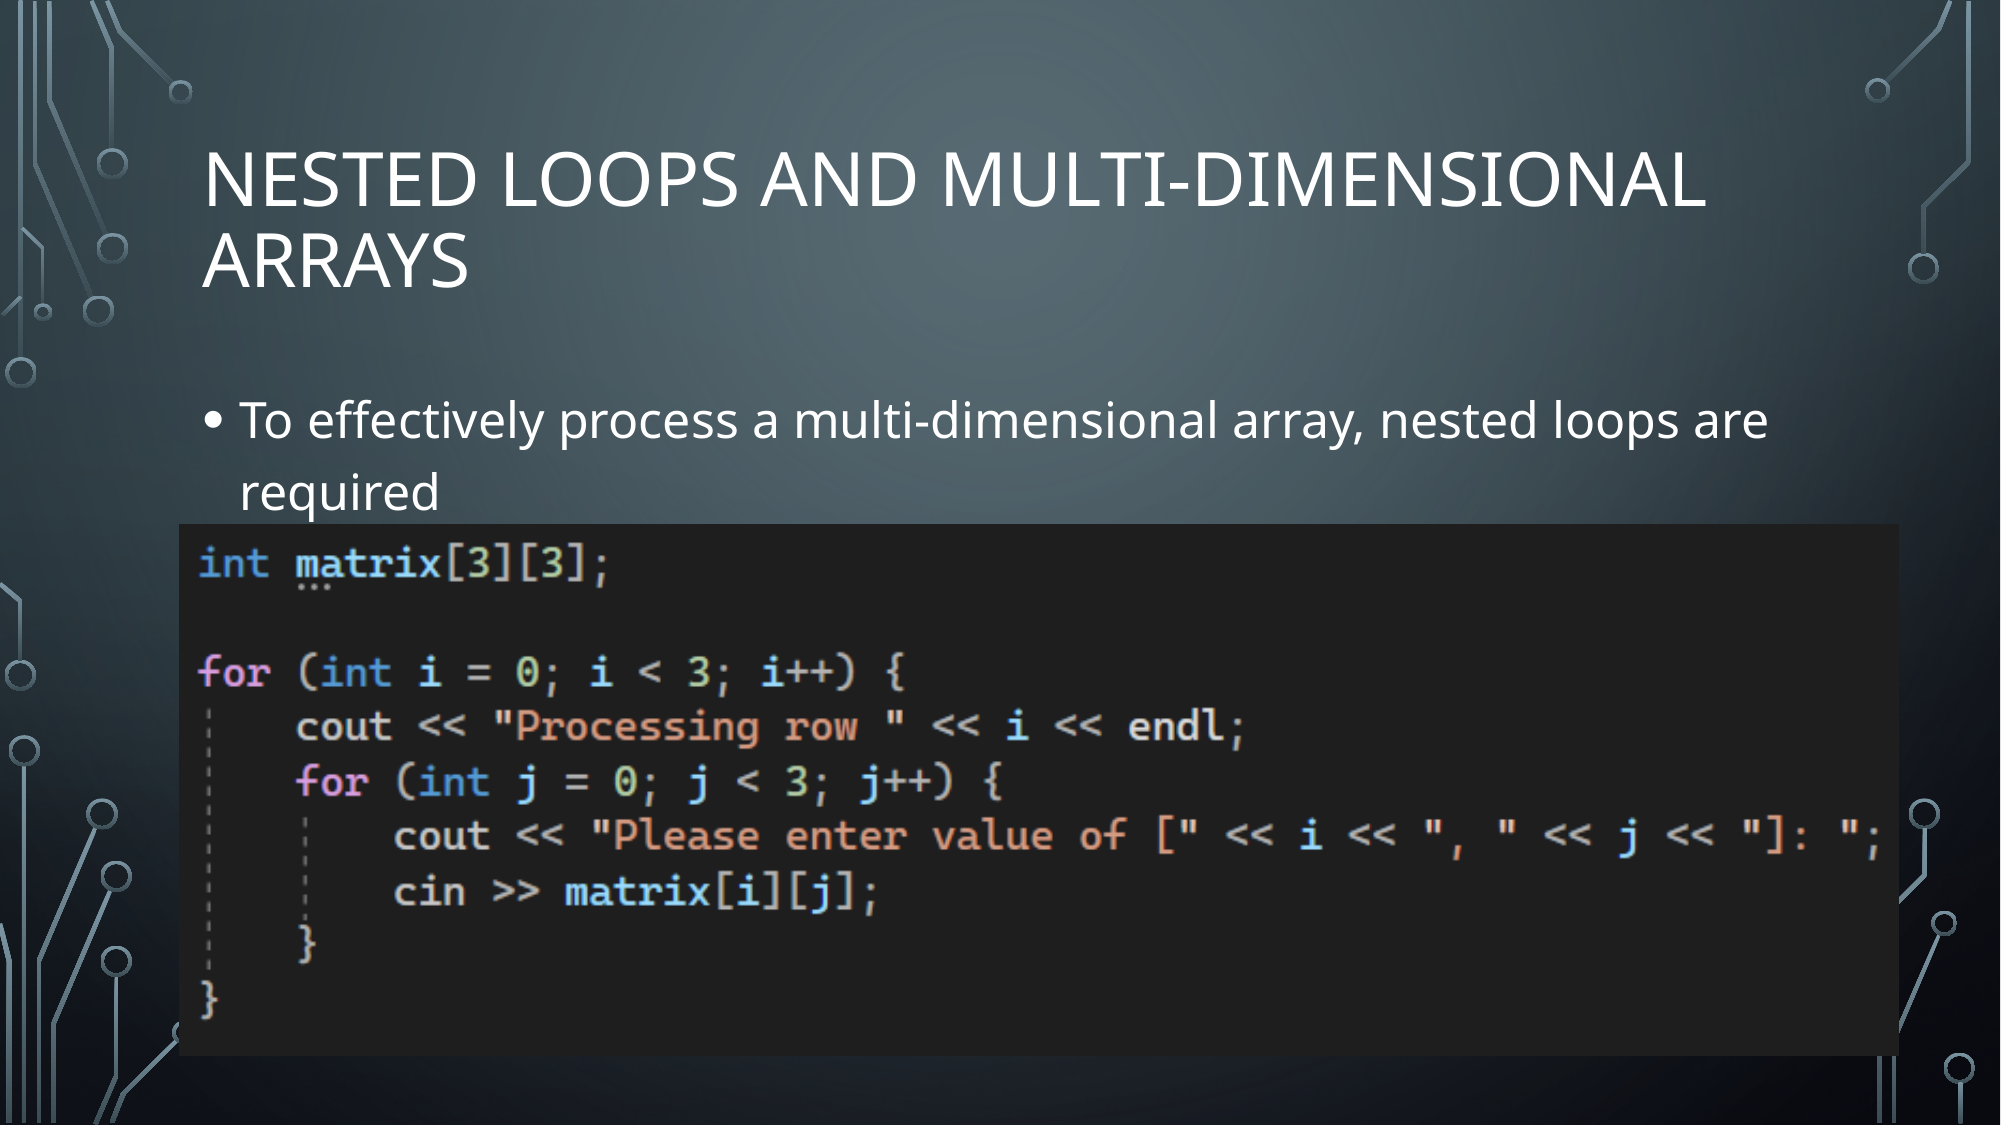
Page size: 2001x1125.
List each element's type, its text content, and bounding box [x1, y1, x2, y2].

title Nested loops and multi-dimensional arrays [187, 101, 1813, 344]
list To effectively process a multi-dimensional array, nested loops are required [187, 369, 1813, 524]
picture [179, 524, 1899, 1056]
